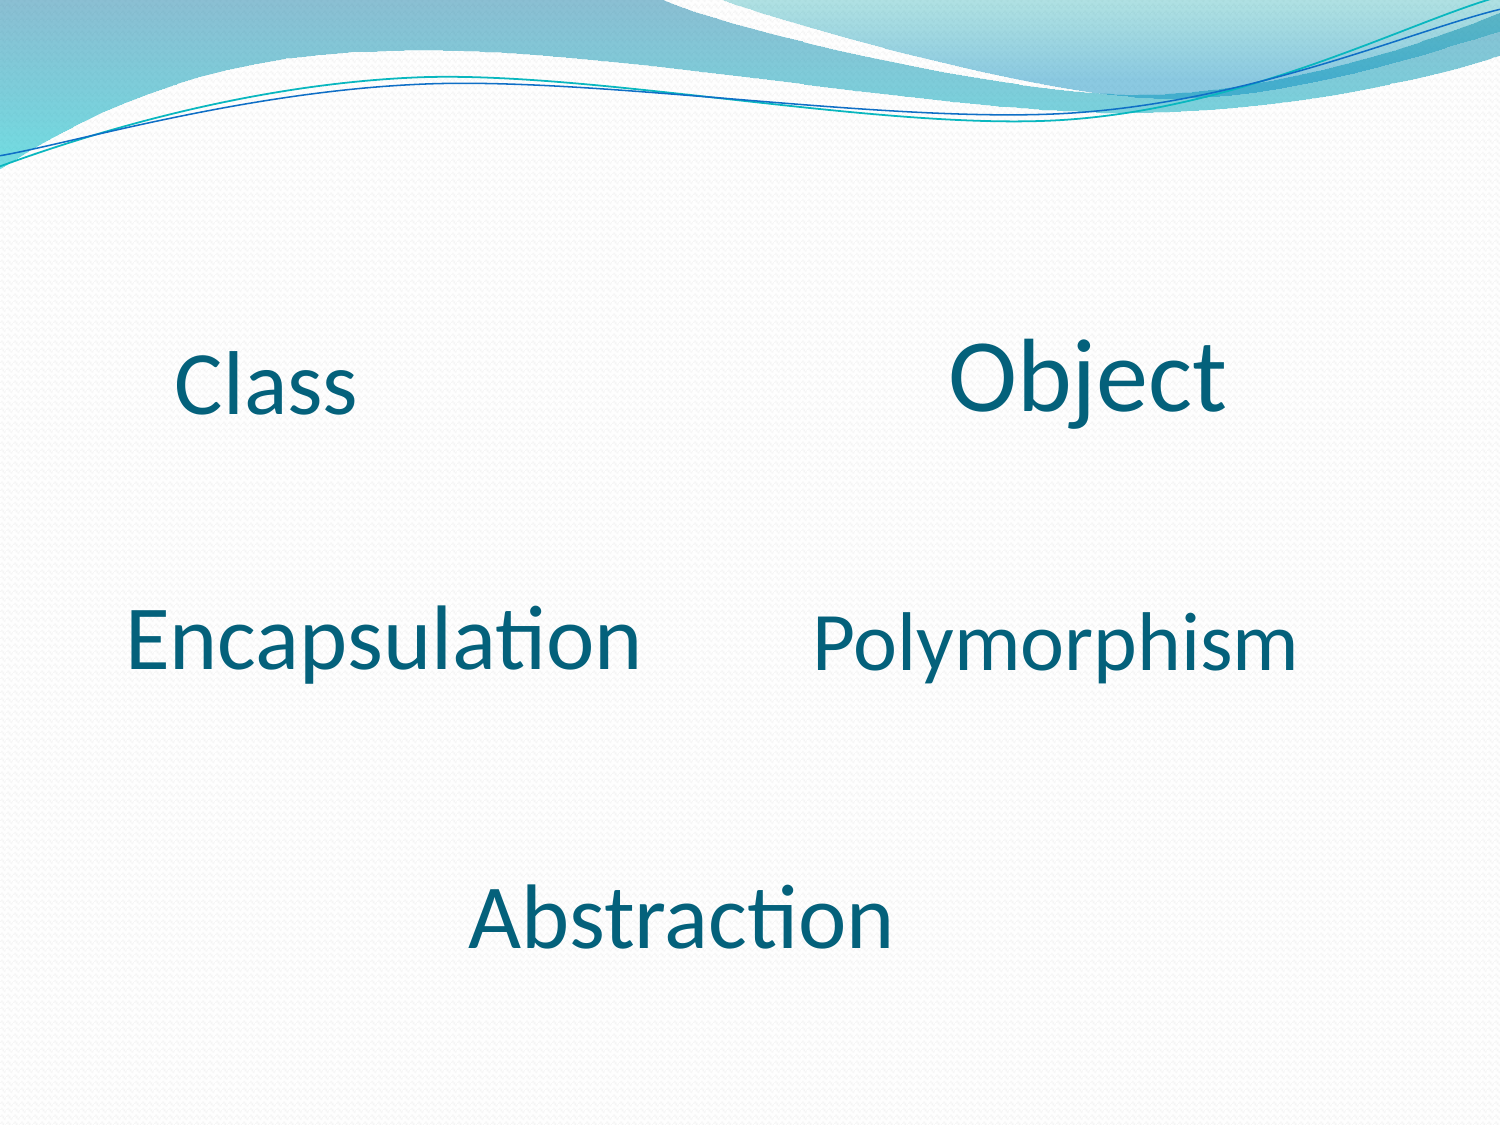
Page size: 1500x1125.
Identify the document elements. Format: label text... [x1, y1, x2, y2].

text_box Encapsulation [125, 524, 716, 688]
text_box Class [174, 315, 469, 433]
title Polymorphism [812, 566, 1375, 688]
text_box Abstraction [468, 809, 1044, 967]
text_box Object [948, 291, 1272, 433]
